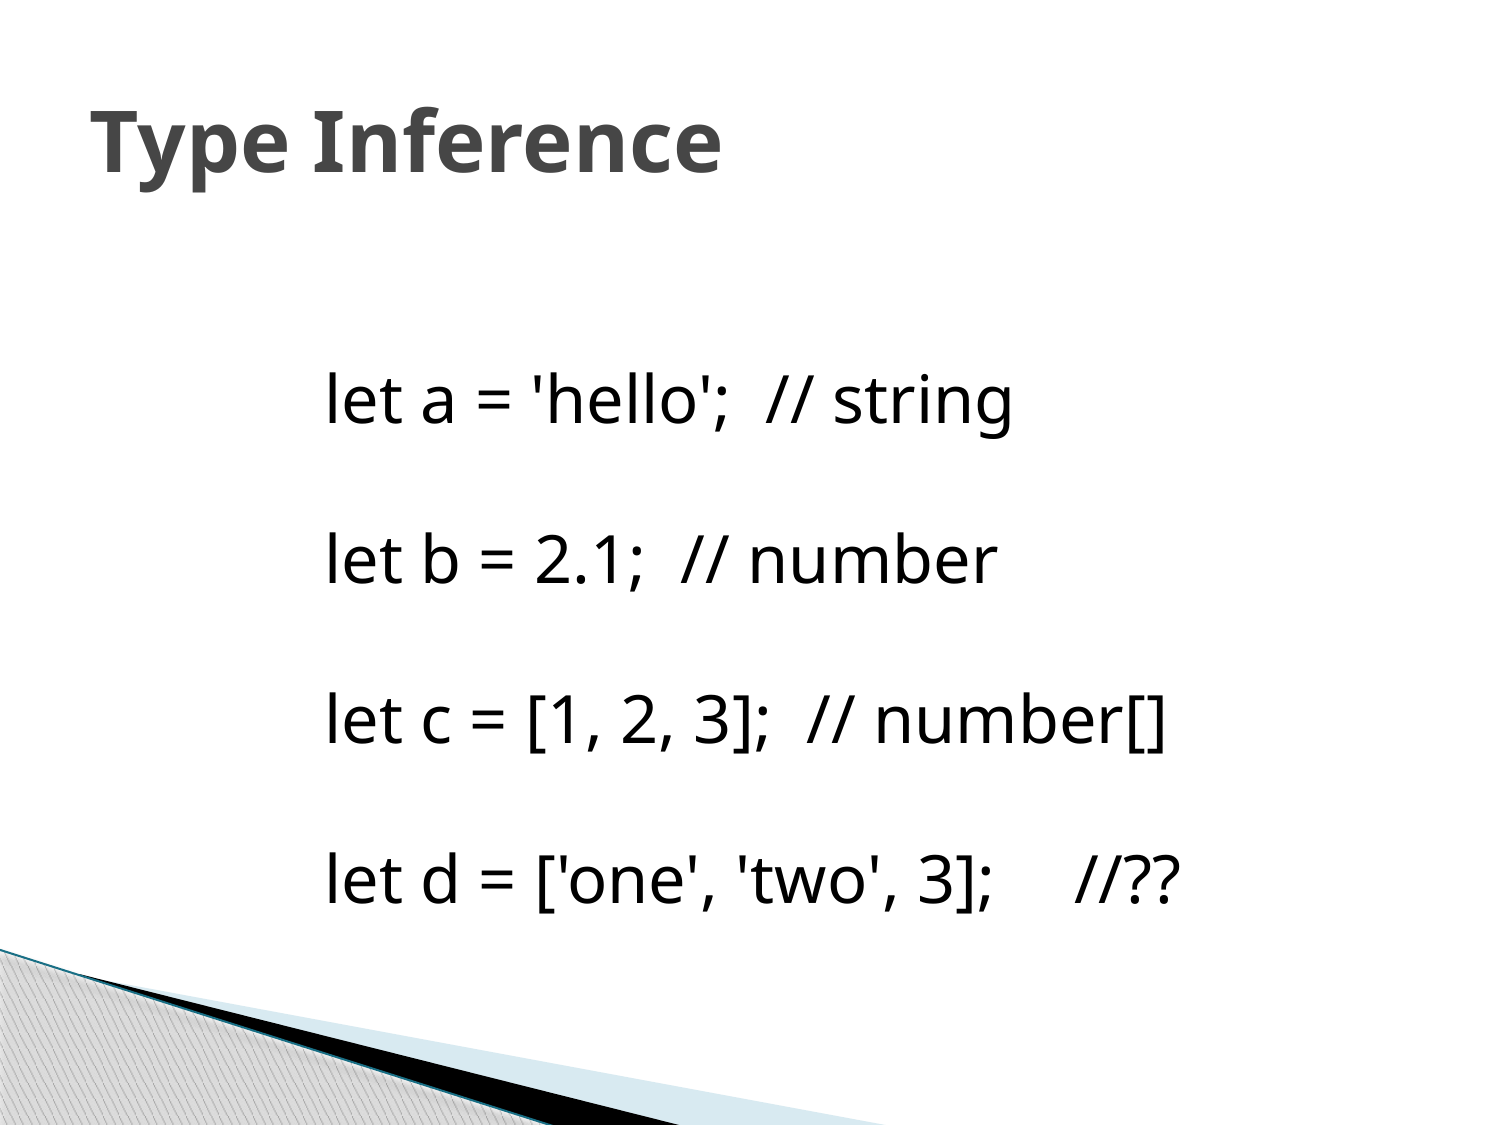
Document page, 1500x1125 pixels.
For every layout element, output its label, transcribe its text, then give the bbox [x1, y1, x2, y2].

title Type Inference [75, 45, 1425, 233]
text_box let a = 'hello'; // string let b = 2.1; // number let c = [1, 2, 3]; // number[] let d = ['one', 'two', 3]; //?? [309, 349, 1215, 925]
